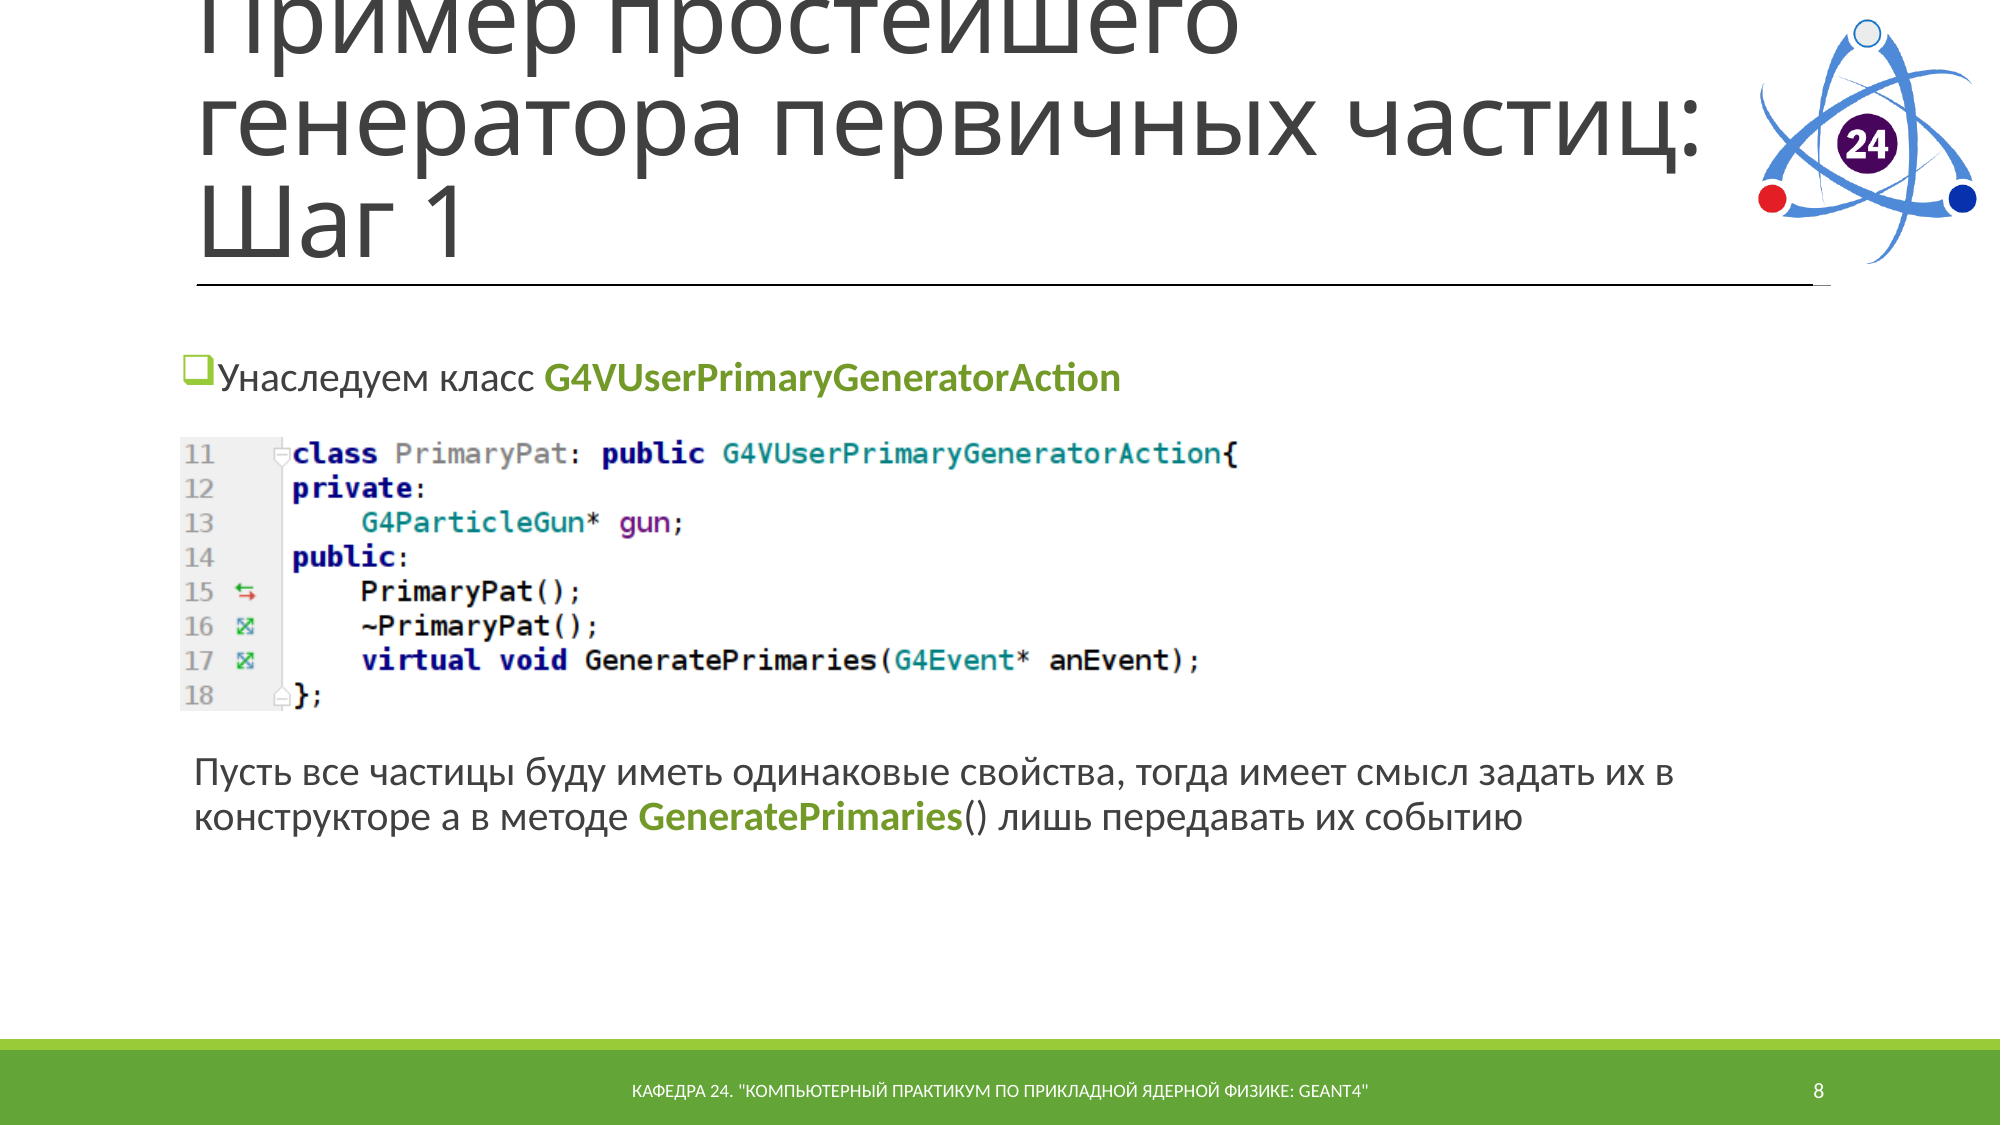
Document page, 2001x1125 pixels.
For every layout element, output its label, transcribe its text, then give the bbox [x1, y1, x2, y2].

footer Кафедра 24. "Компьютерный практикум по прикладной ядерной физике: Geant4" [604, 1059, 1396, 1120]
slide_number 8 [1624, 1059, 1840, 1120]
picture [1696, 0, 2001, 321]
list Унаследуем класс G4VUserPrimaryGeneratorAction [180, 347, 1830, 421]
title Пример простейшего генератора первичных частиц: Шаг 1 [180, 47, 1830, 285]
picture [179, 436, 1315, 711]
text_box Пусть все частицы буду иметь одинаковые свойства, тогда имеет смысл задать их в конструкторе а в методе GeneratePrimaries() лишь передавать их событию [179, 741, 1830, 874]
